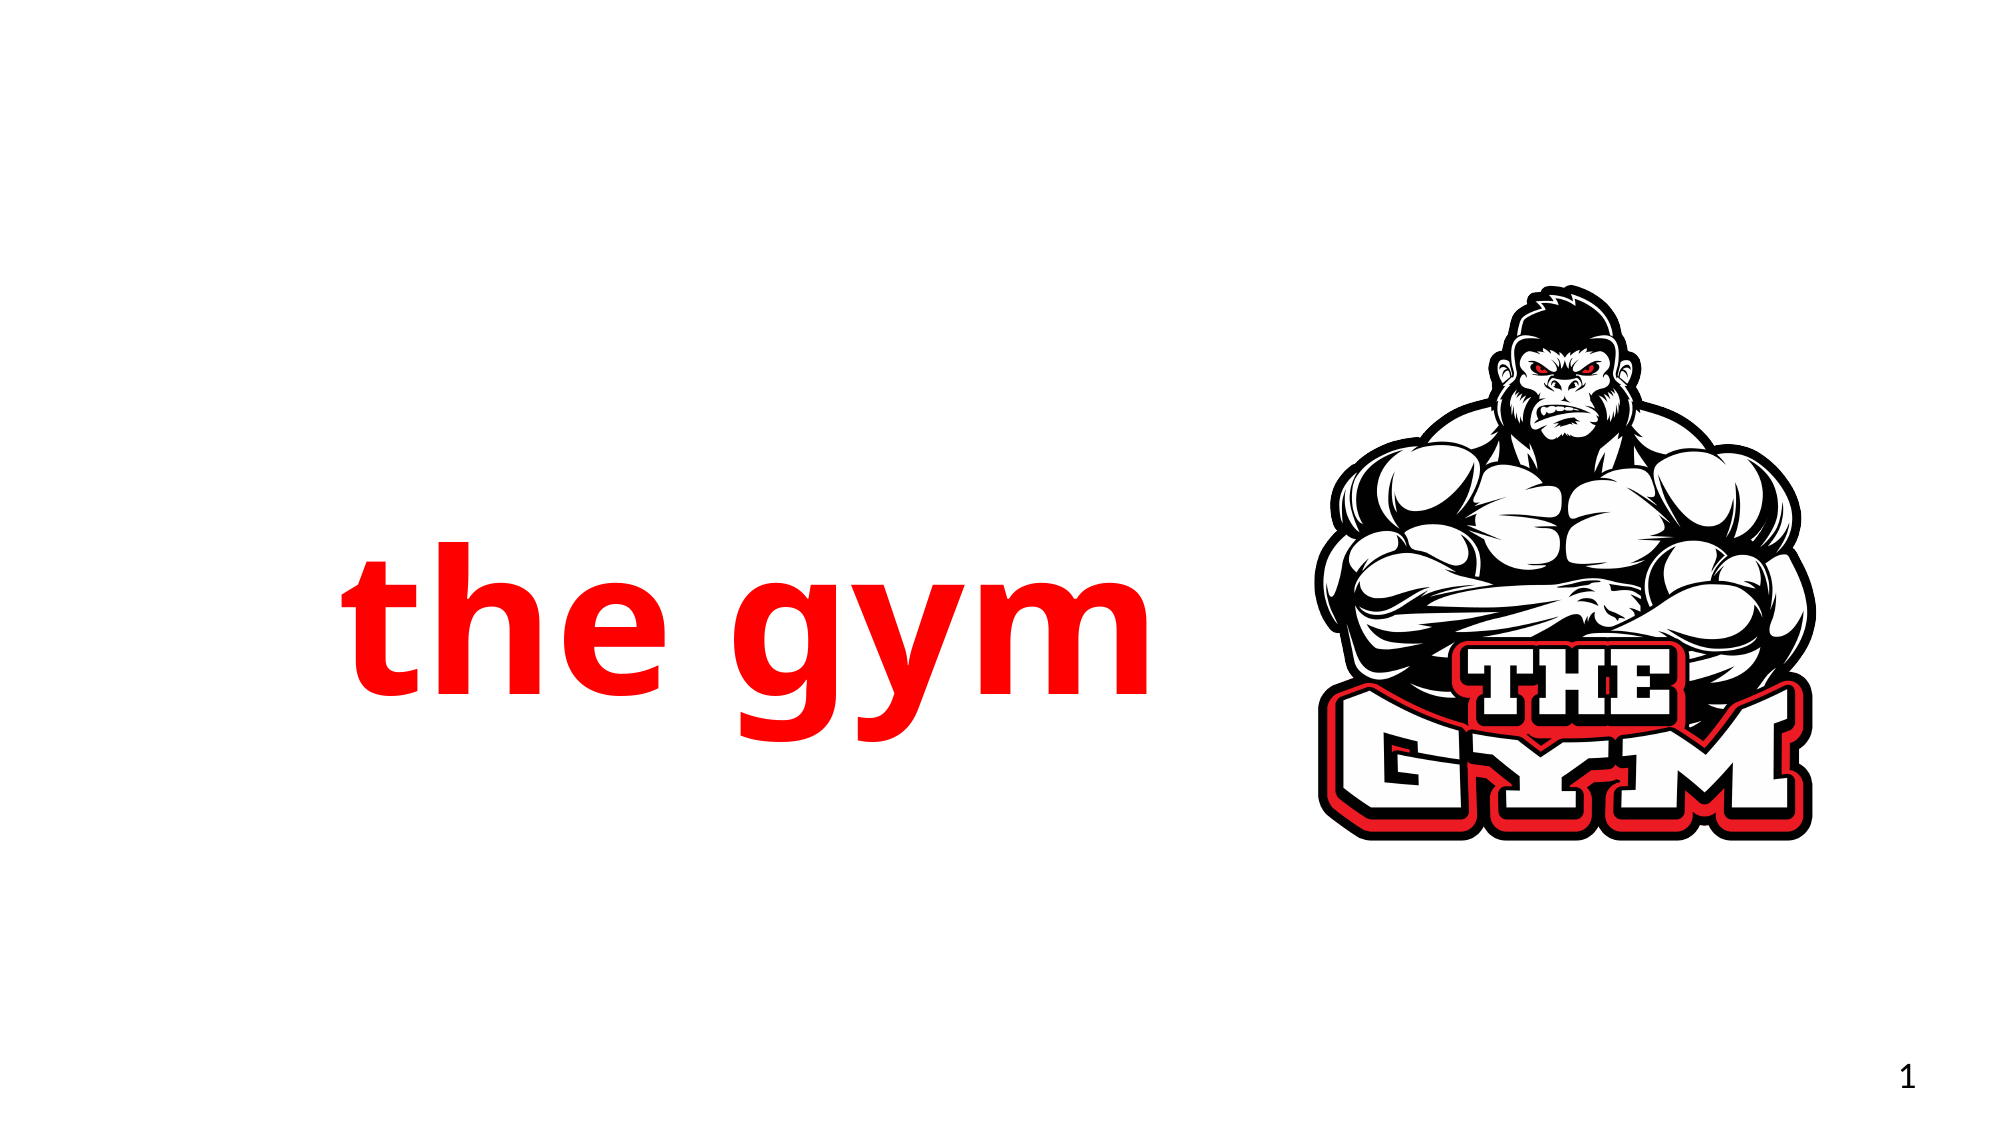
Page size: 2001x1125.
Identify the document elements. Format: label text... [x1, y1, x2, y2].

title the gym [0, 383, 1282, 742]
picture [1282, 248, 1848, 877]
text_box 1 [1883, 1043, 1932, 1104]
